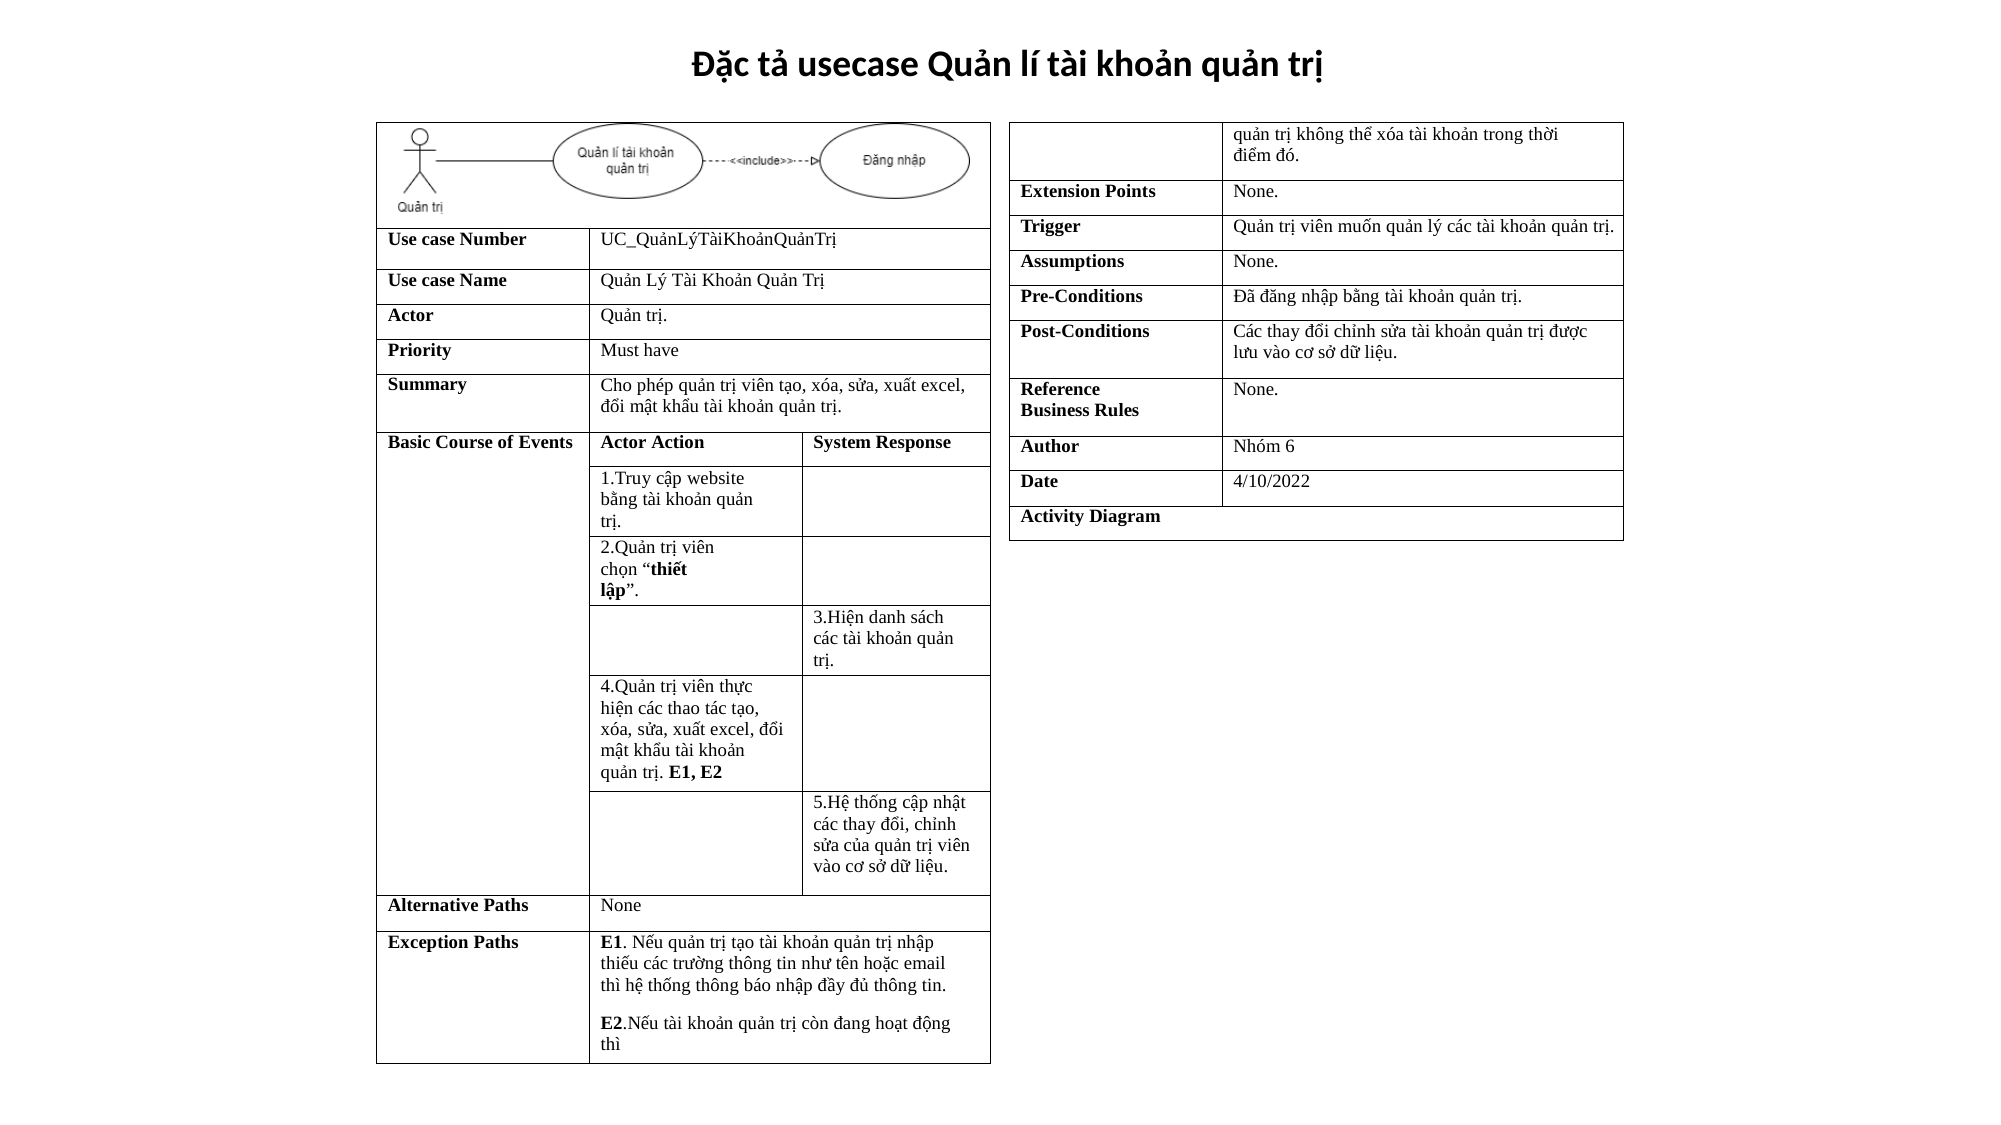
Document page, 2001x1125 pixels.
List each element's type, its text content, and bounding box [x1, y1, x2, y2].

table_cell Date [1010, 471, 1222, 506]
table_cell None. [1223, 379, 1623, 436]
table_cell Đã đăng nhập bằng tài khoản quản trị. [1223, 286, 1623, 320]
table_cell Quản trị. [590, 305, 990, 339]
table_cell None. [1223, 181, 1623, 215]
table_header quản trị không thể xóa tài khoản trong thời điểm đó. [1223, 123, 1623, 180]
table_header [1010, 123, 1222, 180]
table_cell Reference Business Rules [1010, 379, 1222, 436]
table_cell Priority [377, 340, 589, 374]
table_cell Các thay đổi chỉnh sửa tài khoản quản trị được lưu vào cơ sở dữ liệu. [1223, 321, 1623, 378]
table_cell 5.Hệ thống cập nhật các thay đổi, chỉnh sửa của quản trị viên vào cơ sở dữ liệu. [803, 792, 990, 895]
table_cell Post-Conditions [1010, 321, 1222, 378]
table_cell Exception Paths [377, 932, 589, 1063]
text_box Đặc tả usecase Quản lí tài khoản quản trị [676, 31, 1343, 92]
table_cell Actor [377, 305, 589, 339]
table_cell System Response [803, 433, 990, 466]
table_cell 3.Hiện danh sách các tài khoản quản trị. [803, 606, 990, 675]
table_cell Alternative Paths [377, 896, 589, 931]
table_cell Quản Lý Tài Khoản Quản Trị [590, 270, 990, 304]
table_cell Trigger [1010, 216, 1222, 250]
table_cell UC_QuảnLýTàiKhoảnQuảnTrị [590, 229, 990, 269]
table_header [377, 123, 990, 228]
table_cell Assumptions [1010, 251, 1222, 285]
table_cell Summary [377, 375, 589, 432]
table_cell Must have [590, 340, 990, 374]
table_cell [590, 792, 802, 895]
table_cell 2.Quản trị viên chọn “thiết lập”. [590, 537, 802, 605]
table_cell [803, 676, 990, 791]
table_cell [590, 606, 802, 675]
table_cell Actor Action [590, 433, 802, 466]
table_cell [803, 467, 990, 536]
table_cell 4.Quản trị viên thực hiện các thao tác tạo, xóa, sửa, xuất excel, đổi mật khẩu tài khoản quản trị. E1, E2 [590, 676, 802, 791]
table_cell E1. Nếu quản trị tạo tài khoản quản trị nhập thiếu các trường thông tin như tên hoặc email thì hệ thống thông báo nhập đầy đủ thông tin. E2.Nếu tài khoản quản trị còn đang hoạt động thì [590, 932, 990, 1063]
table_cell Basic Course of Events [377, 433, 589, 895]
table_cell Nhóm 6 [1223, 437, 1623, 470]
table_cell Use case Number [377, 229, 589, 269]
table_cell [803, 537, 990, 605]
table_cell Quản trị viên muốn quản lý các tài khoản quản trị. [1223, 216, 1623, 250]
table_cell None [590, 896, 990, 931]
table_cell Use case Name [377, 270, 589, 304]
table_cell Extension Points [1010, 181, 1222, 215]
table_cell 1.Truy cập website bằng tài khoản quản trị. [590, 467, 802, 536]
table_cell Author [1010, 437, 1222, 470]
table_cell 4/10/2022 [1223, 471, 1623, 506]
table_cell Pre-Conditions [1010, 286, 1222, 320]
table_cell Activity Diagram [1010, 507, 1623, 540]
table_cell Cho phép quản trị viên tạo, xóa, sửa, xuất excel, đổi mật khẩu tài khoản quản trị. [590, 375, 990, 432]
table_cell None. [1223, 251, 1623, 285]
